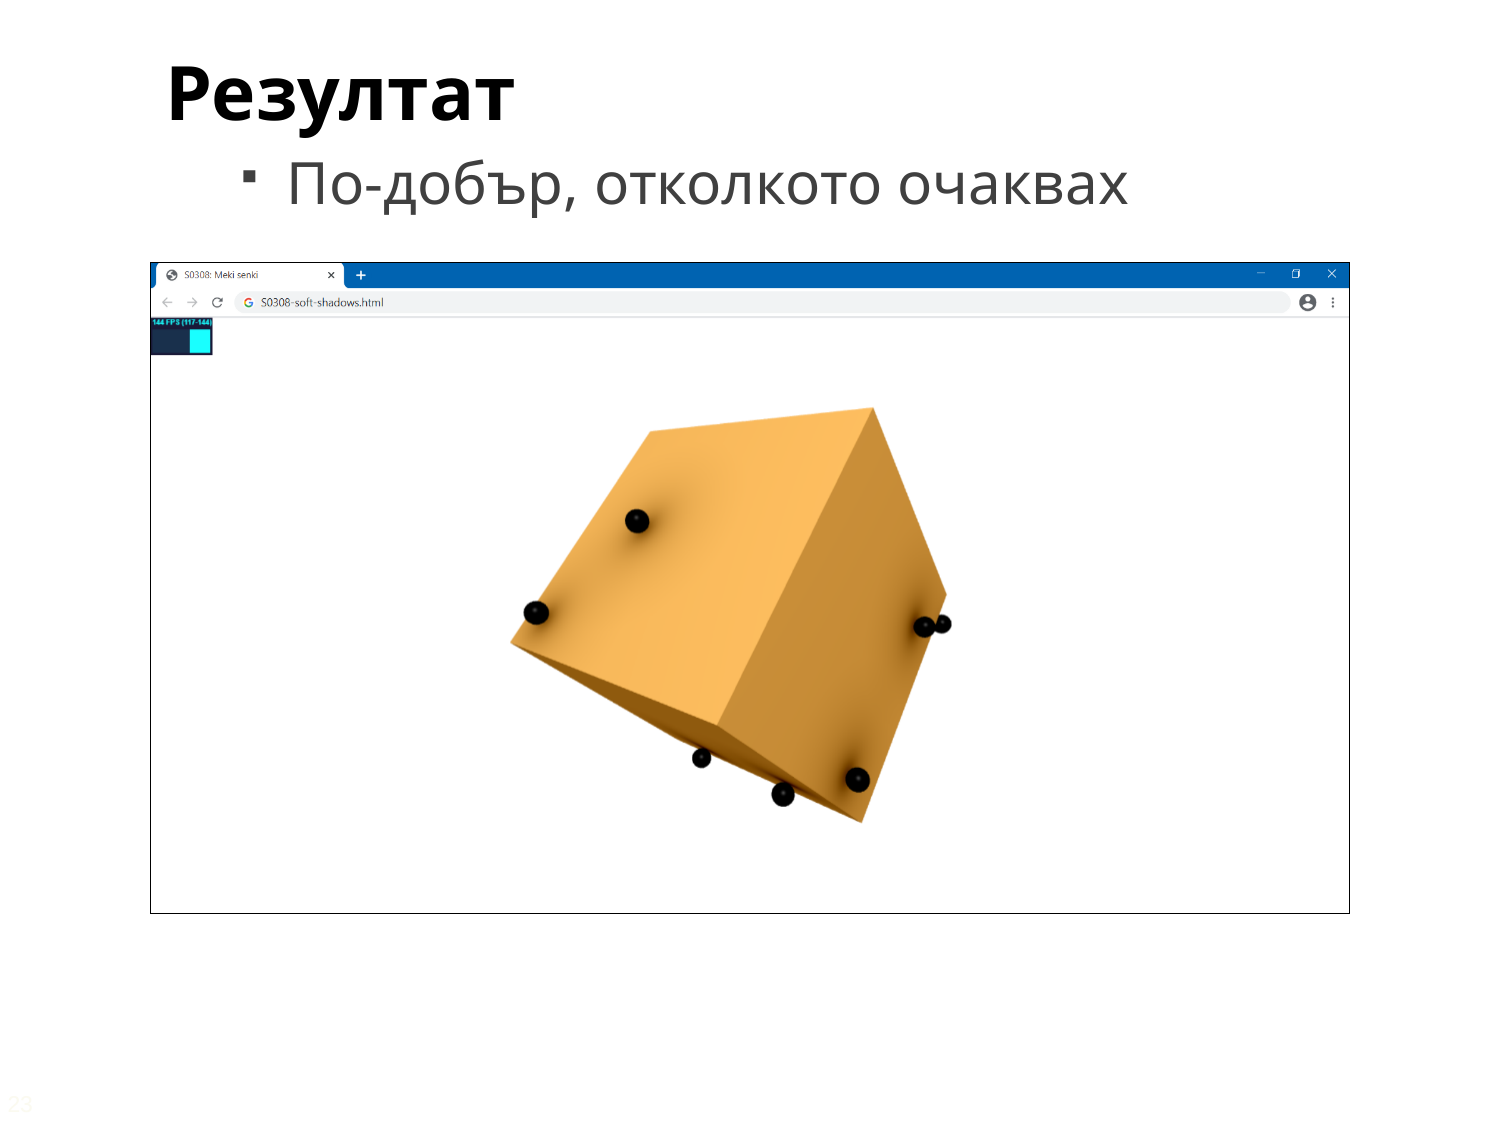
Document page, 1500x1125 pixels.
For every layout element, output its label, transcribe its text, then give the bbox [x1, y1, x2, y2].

picture [149, 262, 1351, 914]
list Резултат По-добър, отколкото очаквах [150, 37, 1488, 1113]
